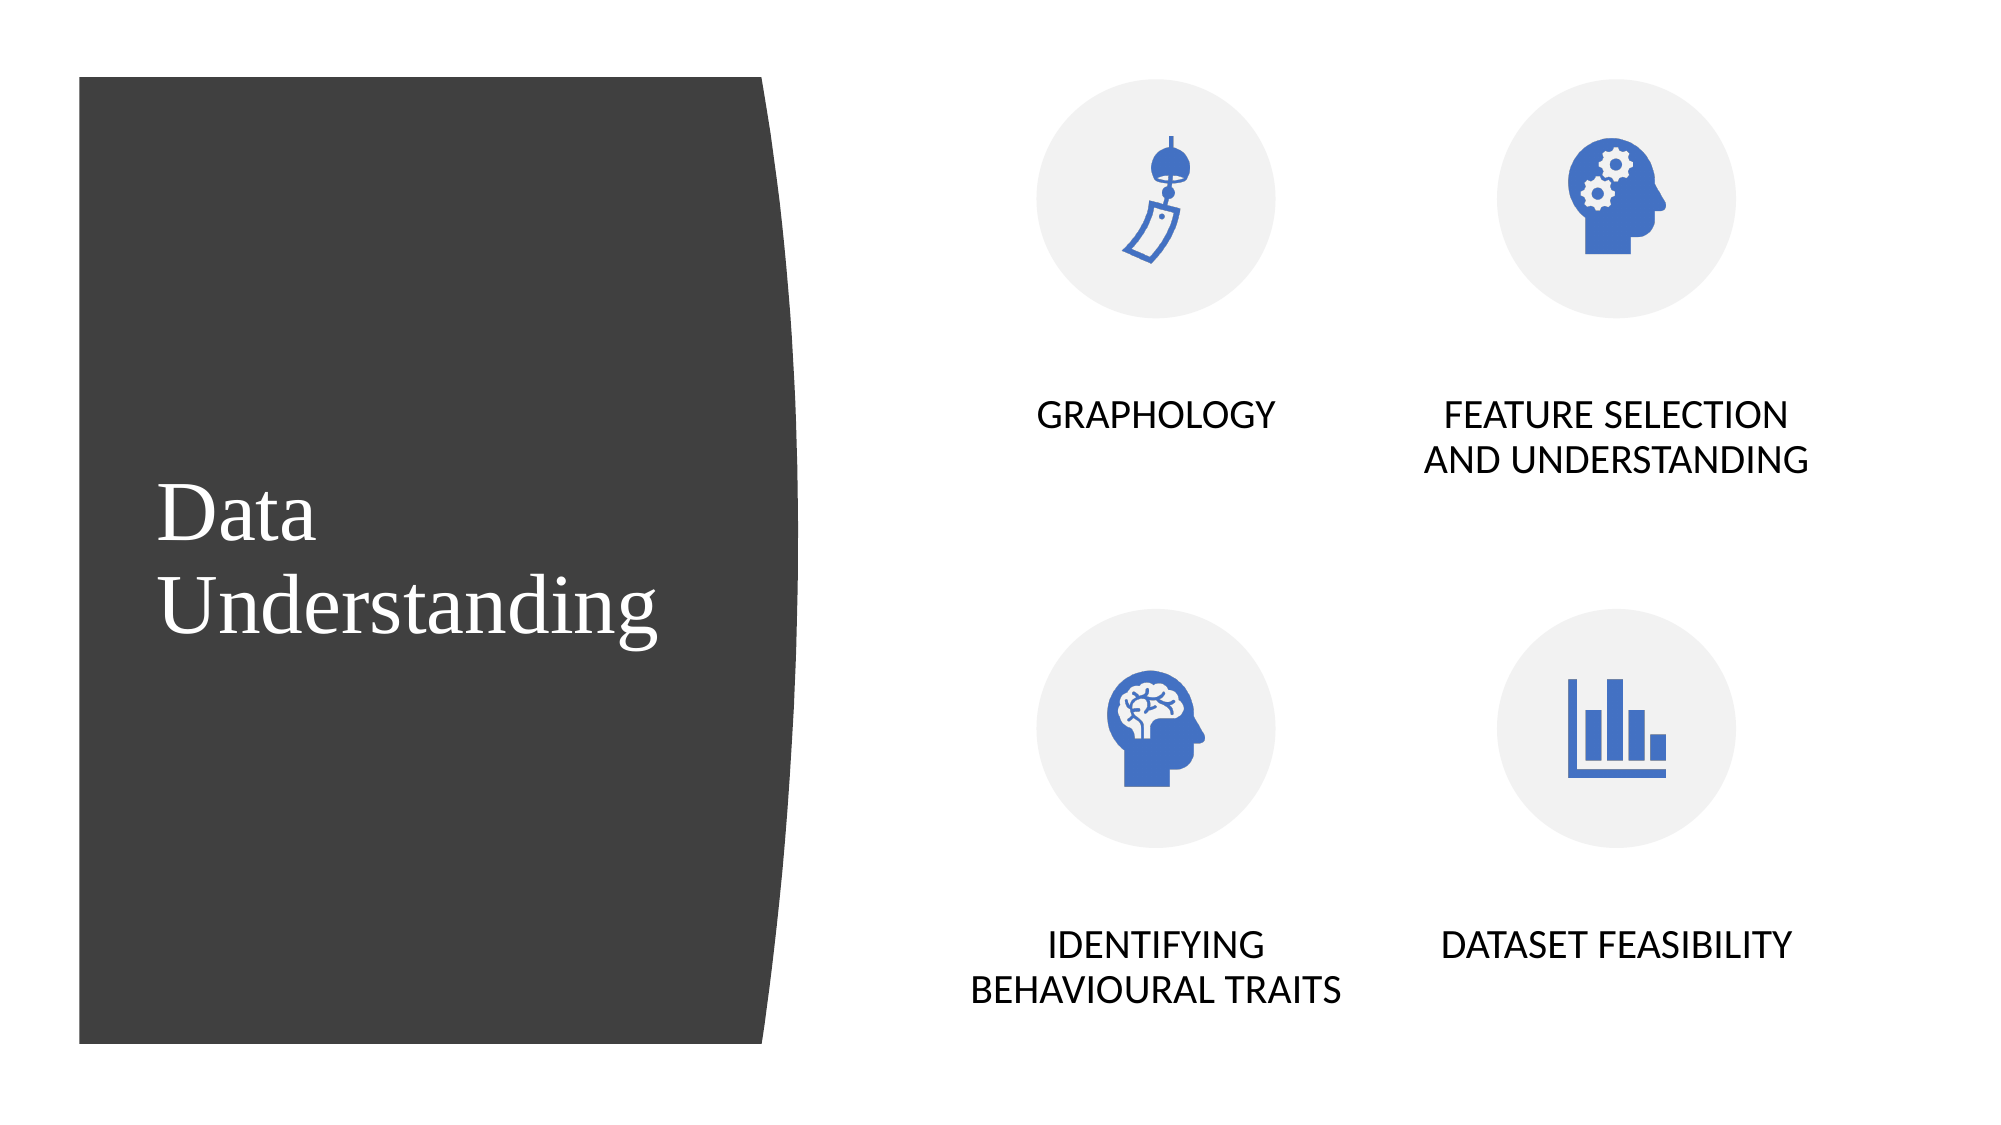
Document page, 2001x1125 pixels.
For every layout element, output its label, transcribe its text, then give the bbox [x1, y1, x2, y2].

text_box [78, 76, 800, 1045]
title Data Understanding [141, 166, 702, 953]
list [852, 77, 1921, 1043]
